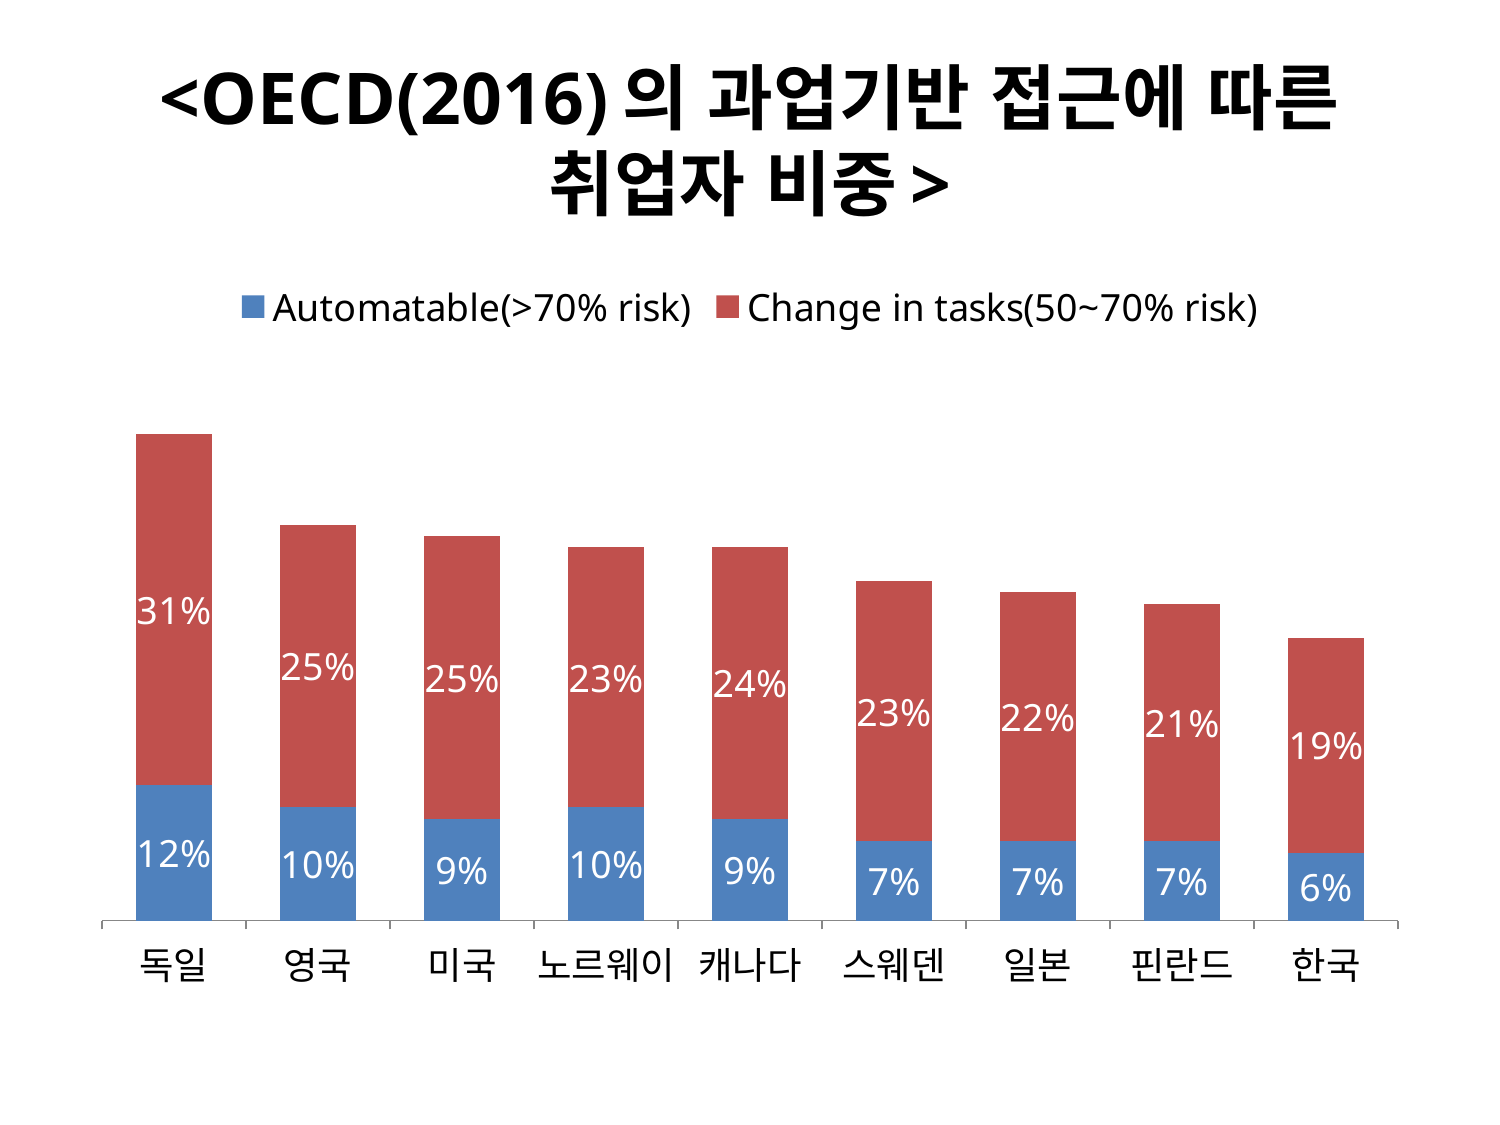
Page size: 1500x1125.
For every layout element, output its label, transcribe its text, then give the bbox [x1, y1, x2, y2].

chart [74, 262, 1426, 1006]
title <OECD(2016)의 과업기반 접근에 따른 취업자 비중> [75, 45, 1425, 233]
